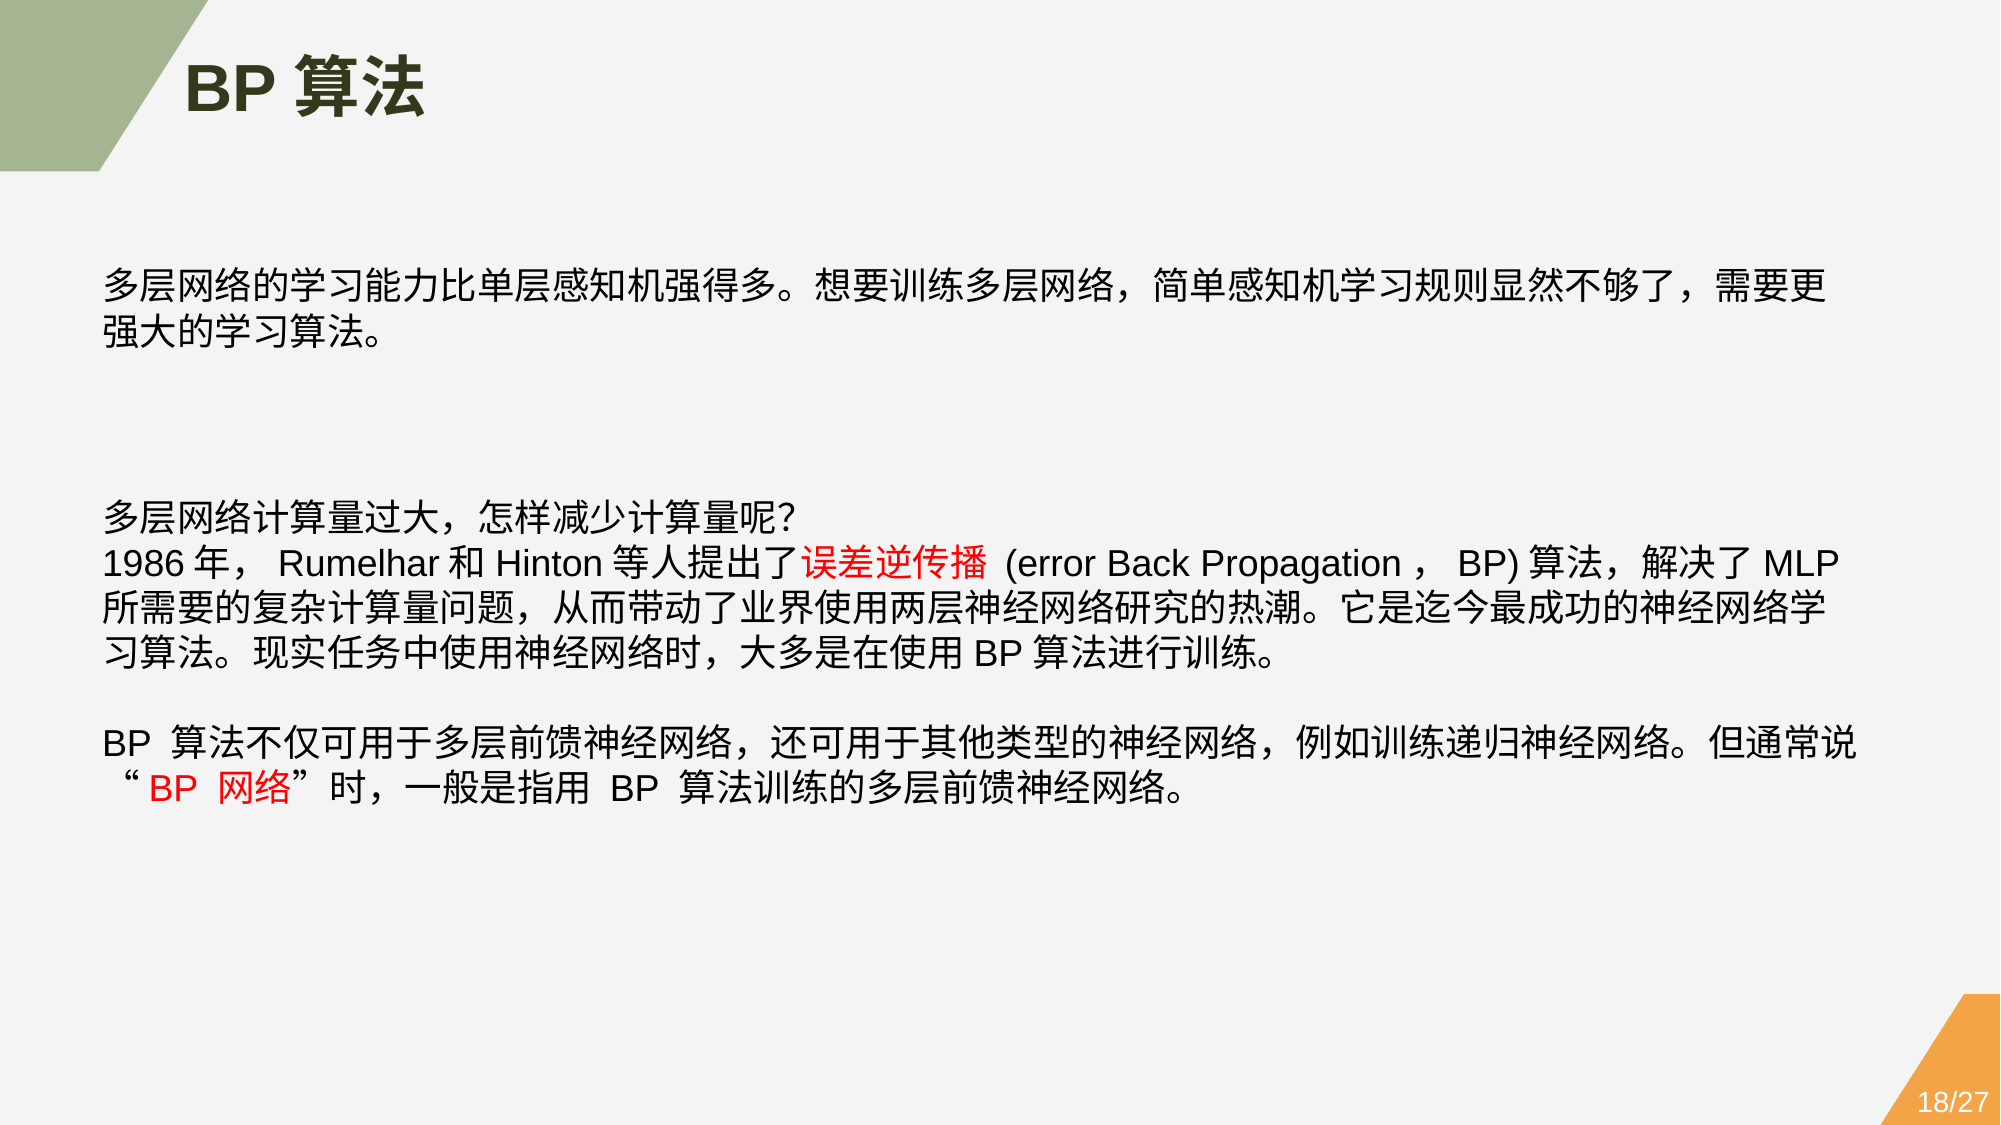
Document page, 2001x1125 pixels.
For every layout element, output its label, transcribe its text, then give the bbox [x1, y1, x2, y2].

text_box BP算法 [169, 36, 442, 132]
